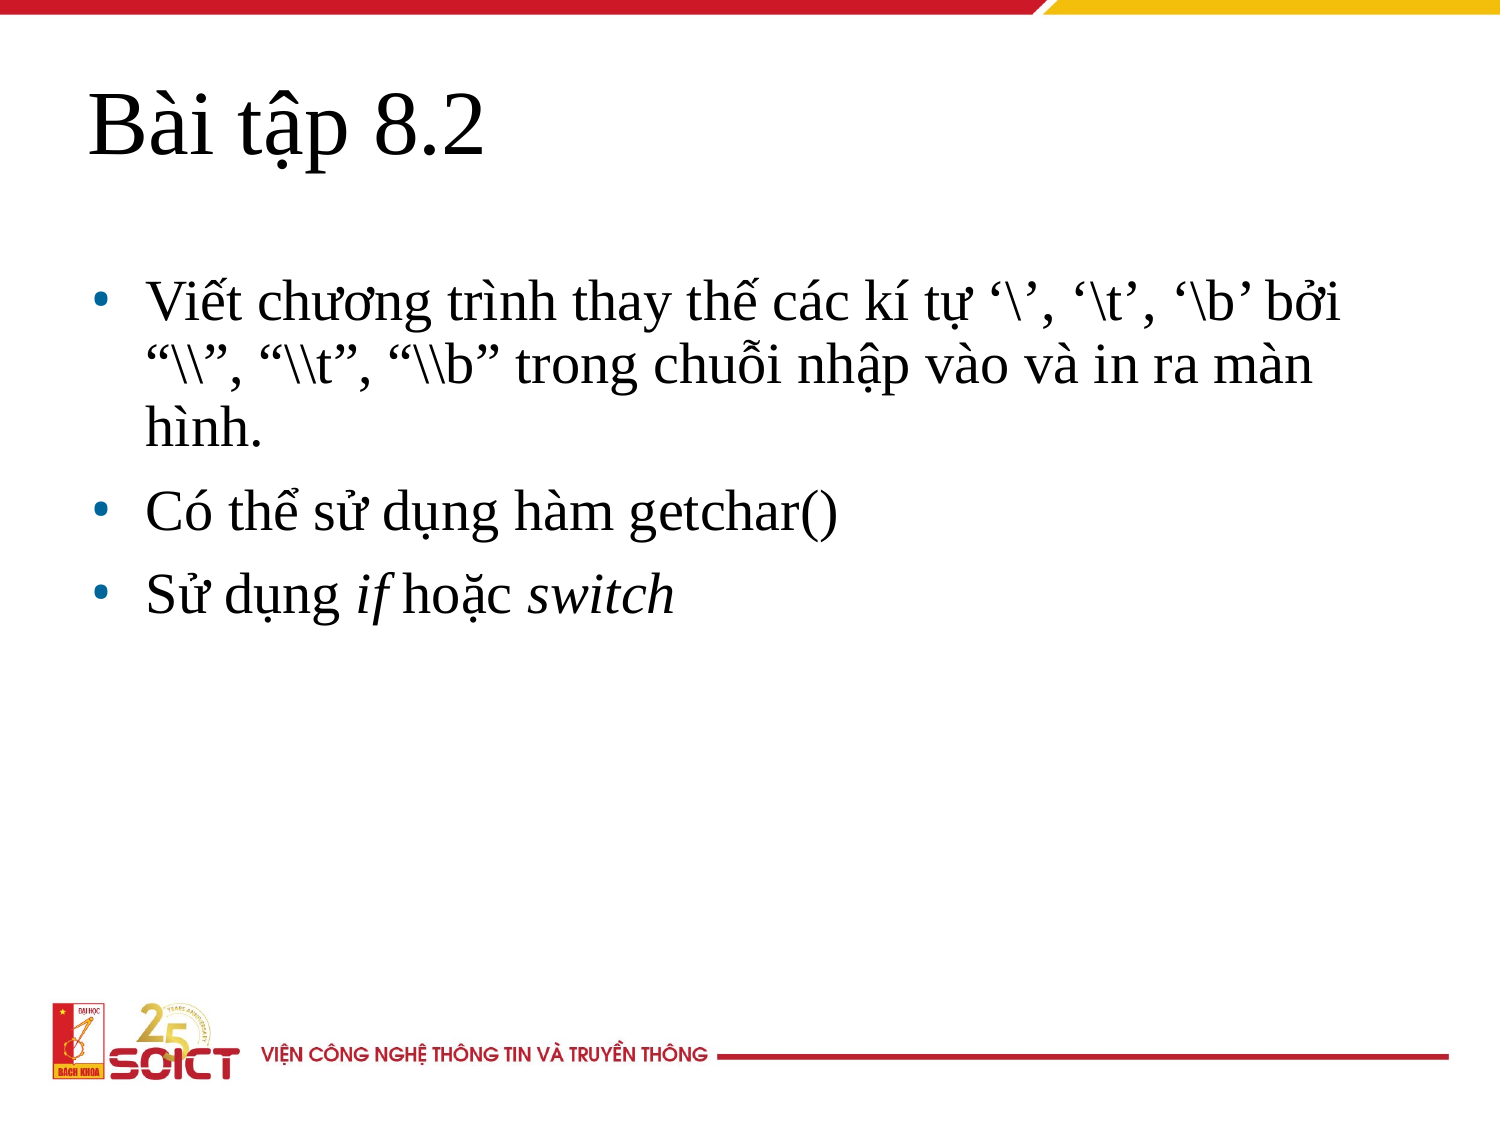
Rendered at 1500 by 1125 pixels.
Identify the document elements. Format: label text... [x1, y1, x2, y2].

title Bài tập 8.2 [72, 16, 1425, 233]
picture [0, 0, 1500, 1125]
list Viết chương trình thay thế các kí tự ‘\’, ‘\t’, ‘\b’ bởi “\\”, “\\t”, “\\b” trong chuỗi nhập vào và in ra màn hình. Có thể sử dụng hàm getchar() Sử dụng if hoặc switch [75, 262, 1425, 994]
